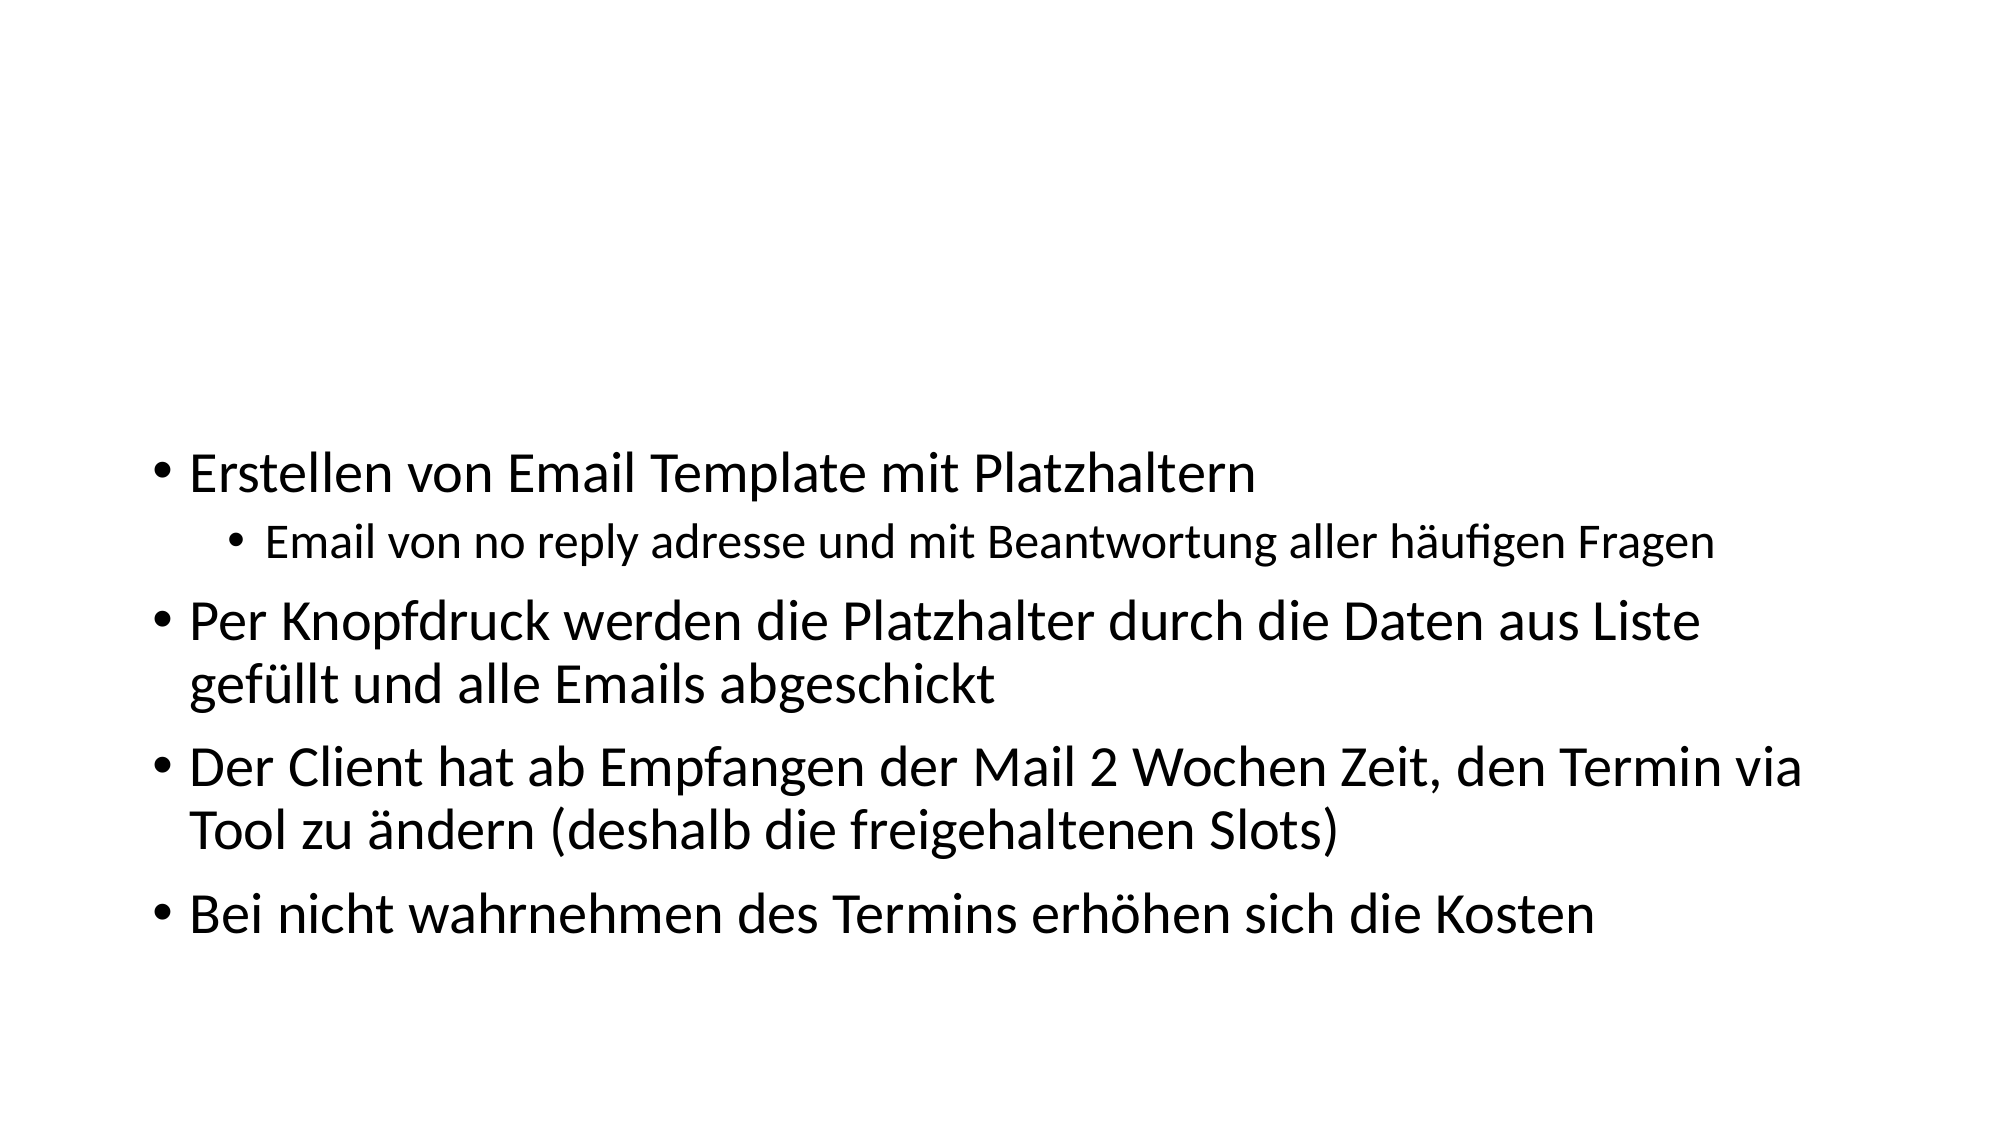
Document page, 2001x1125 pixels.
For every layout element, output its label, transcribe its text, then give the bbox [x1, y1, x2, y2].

list Erstellen von Email Template mit Platzhaltern Email von no reply adresse und mit Beantwortung aller häufigen Fragen Per Knopfdruck werden die Platzhalter durch die Daten aus Liste gefüllt und alle Emails abgeschickt Der Client hat ab Empfangen der Mail 2 Wochen Zeit, den Termin via Tool zu ändern (deshalb die freigehaltenen Slots) Bei nicht wahrnehmen des Termins erhöhen sich die Kosten [137, 434, 1863, 1011]
